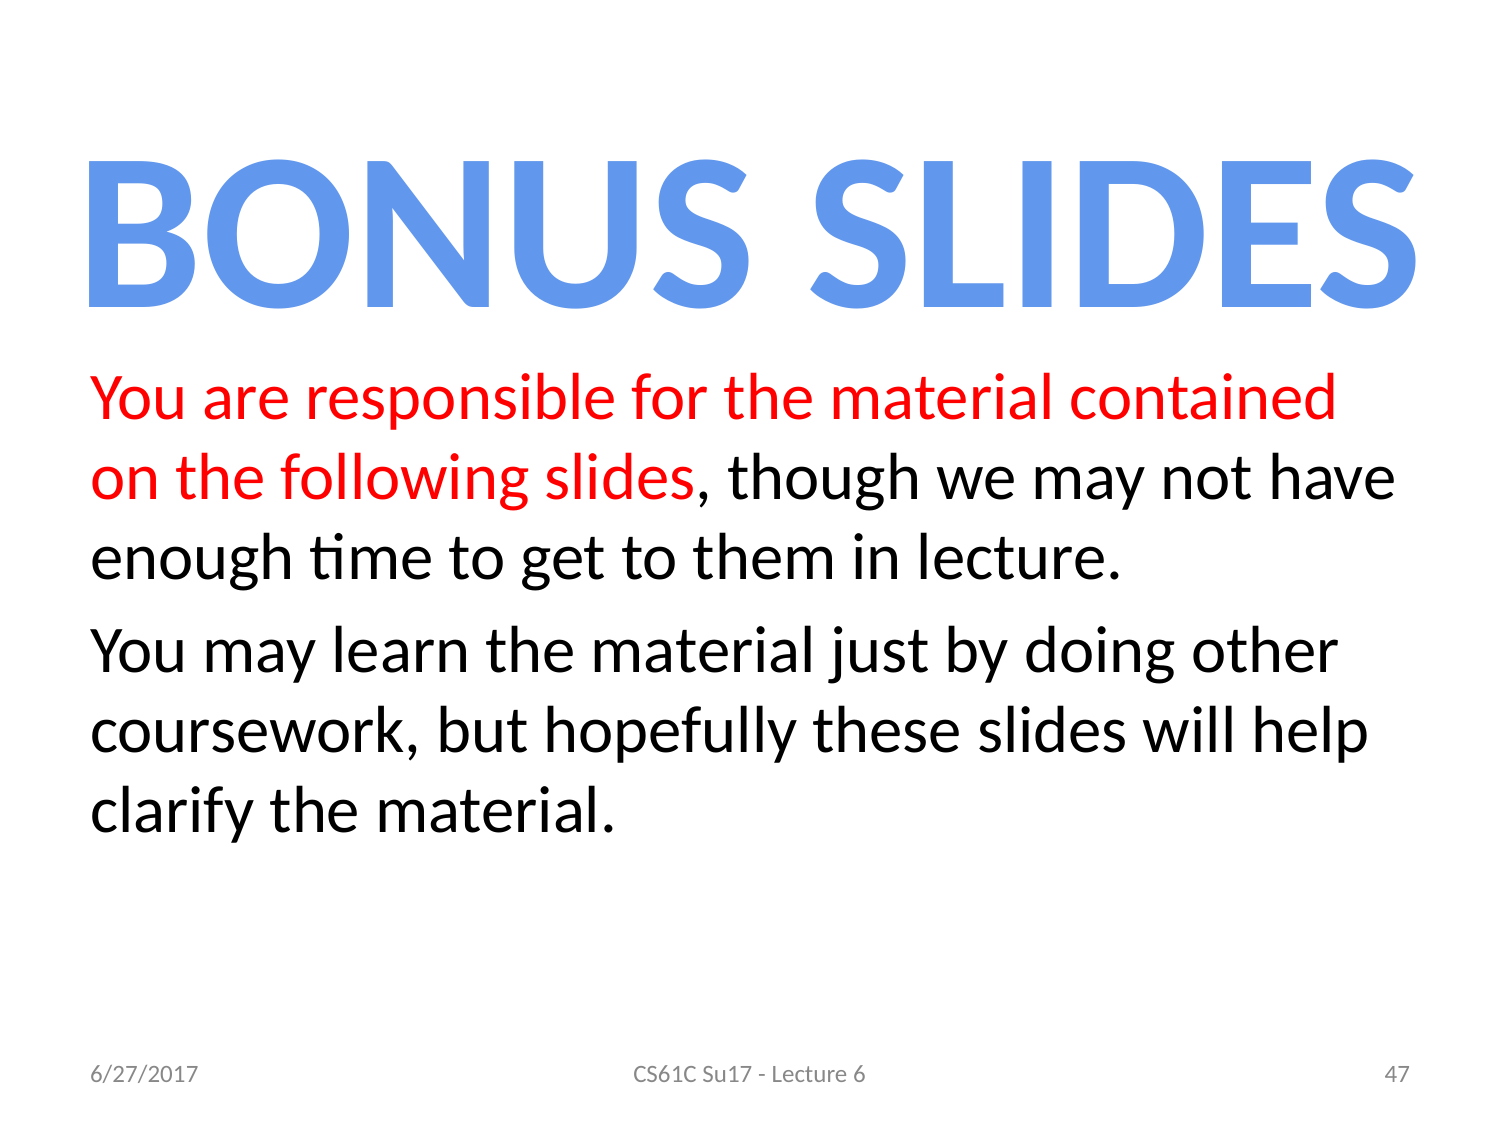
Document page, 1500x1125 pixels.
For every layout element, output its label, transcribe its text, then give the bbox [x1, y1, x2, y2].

text_box BONUS SLIDES [0, 74, 1500, 375]
slide_number ‹#› [1074, 1042, 1425, 1103]
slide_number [75, 1042, 425, 1103]
footer CS61C Su17 - Lecture 6 [512, 1042, 988, 1103]
list You are responsible for the material contained on the following slides, though we may not have enough time to get to them in lecture. You may learn the material just by doing other coursework, but hopefully these slides will help clarify the material. [75, 375, 1425, 1020]
